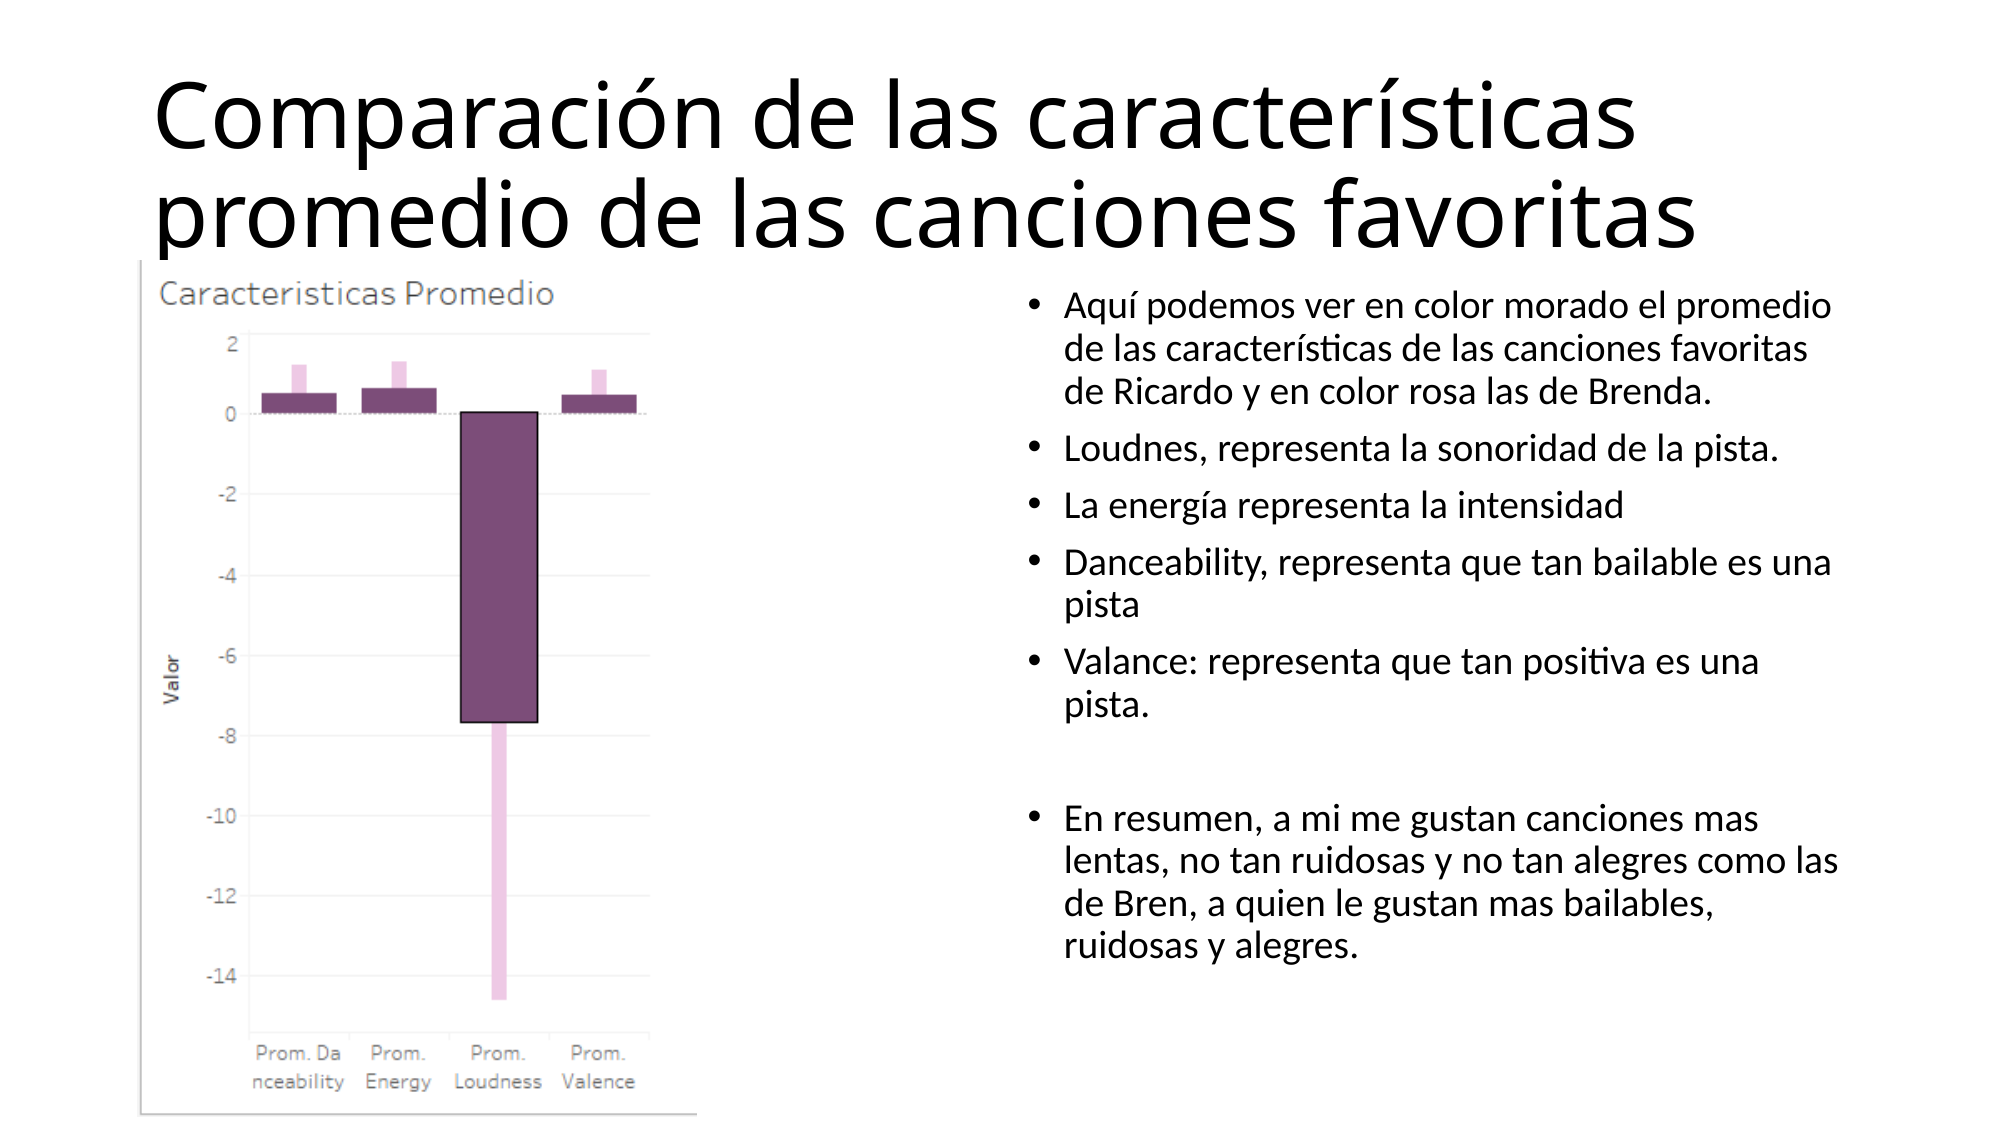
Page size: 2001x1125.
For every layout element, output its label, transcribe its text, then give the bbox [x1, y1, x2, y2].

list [137, 260, 697, 1117]
title Comparación de las características promedio de las canciones favoritas [137, 59, 1863, 278]
list Aquí podemos ver en color morado el promedio de las características de las canciones favoritas de Ricardo y en color rosa las de Brenda. Loudnes, representa la sonoridad de la pista. La energía representa la intensidad Danceability, representa que tan bailable es una pista Valance: representa que tan positiva es una pista. En resumen, a mi me gustan canciones mas lentas, no tan ruidosas y no tan alegres como las de Bren, a quien le gustan mas bailables, ruidosas y alegres. [1012, 277, 1863, 1016]
